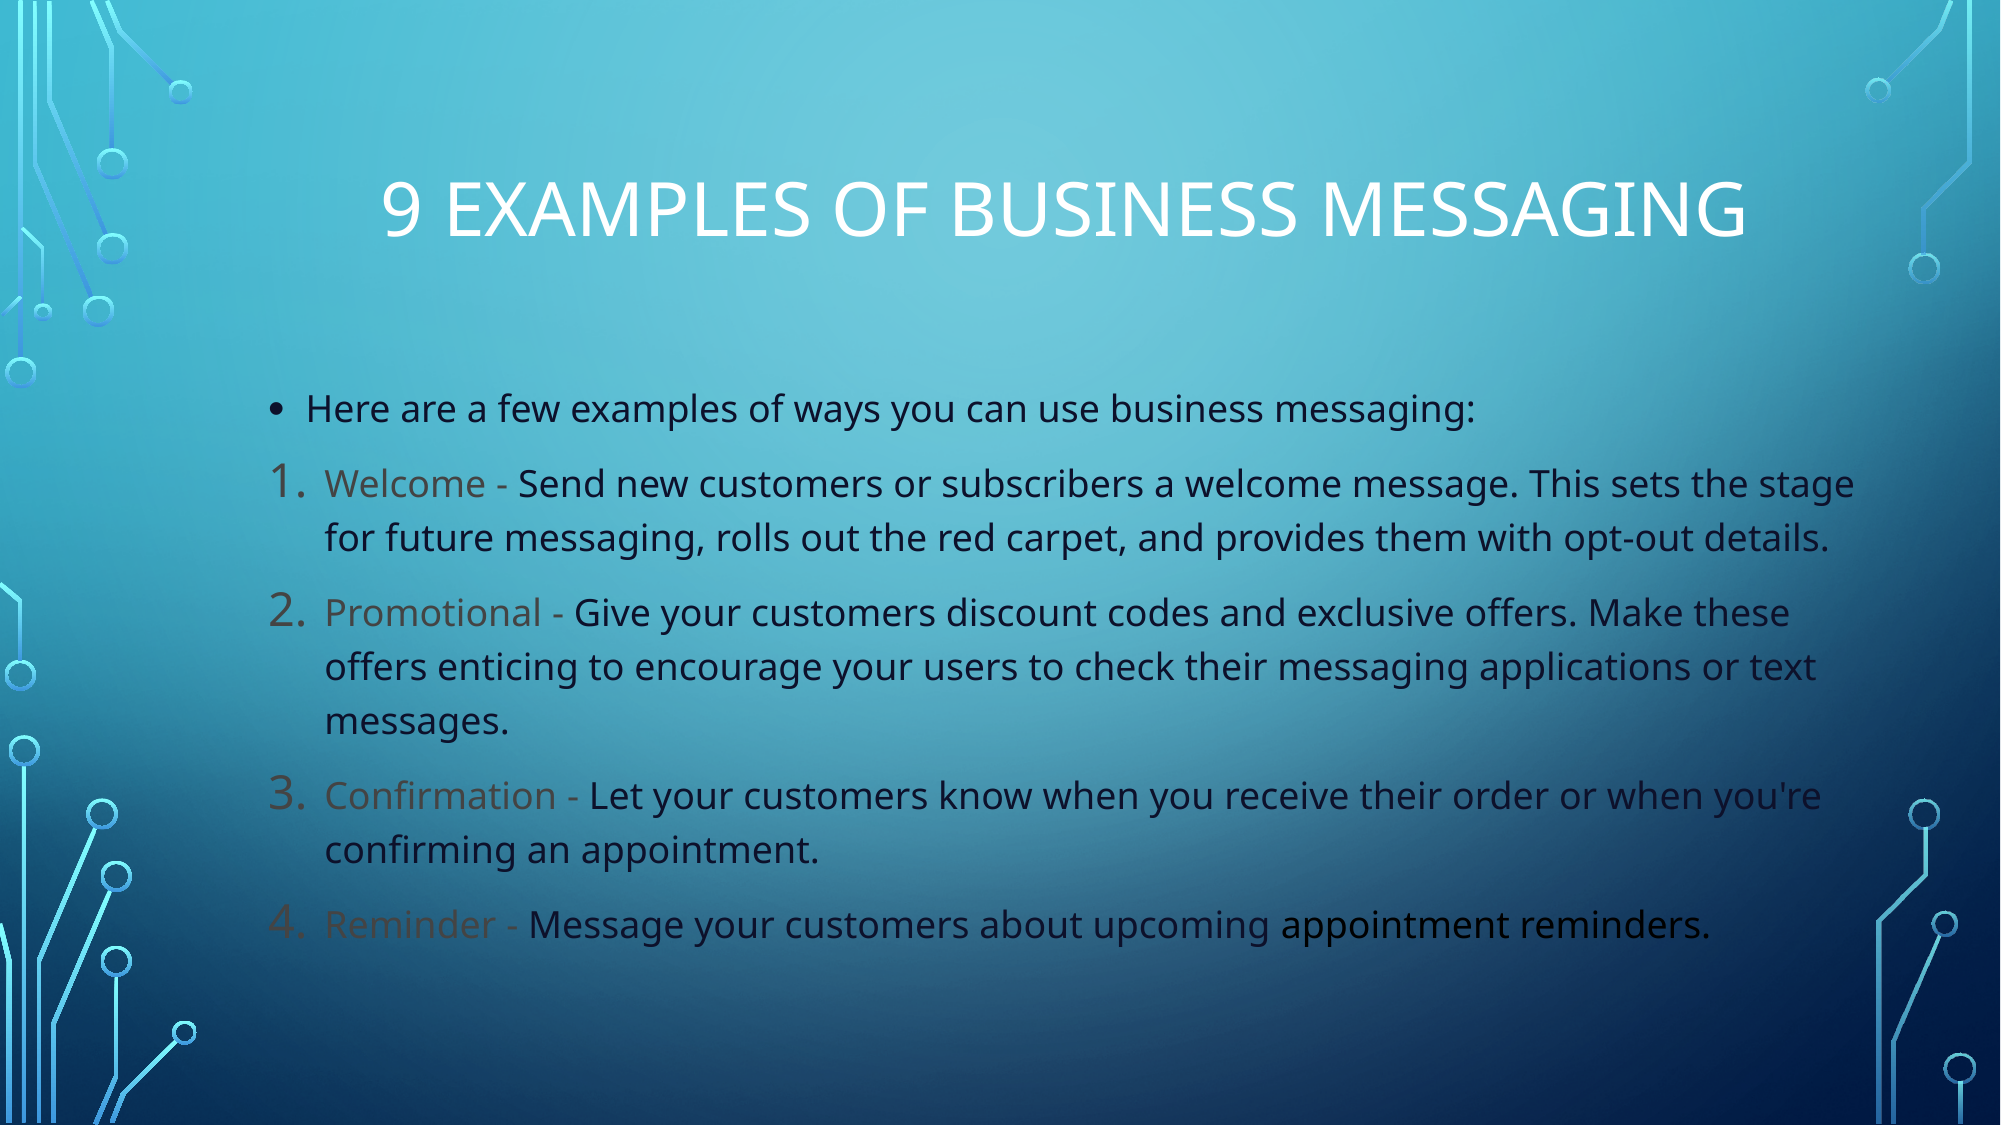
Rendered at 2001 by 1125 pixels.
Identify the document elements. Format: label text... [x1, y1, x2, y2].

title 9 examples of business messaging [253, 149, 1879, 276]
list Here are a few examples of ways you can use business messaging: Welcome - Send new customers or subscribers a welcome message. This sets the stage for future messaging, rolls out the red carpet, and provides them with opt-out details. Promotional - Give your customers discount codes and exclusive offers. Make these offers enticing to encourage your users to check their messaging applications or text messages. Confirmation - Let your customers know when you receive their order or when you're confirming an appointment. Reminder - Message your customers about upcoming appointment reminders. [253, 368, 1879, 1017]
